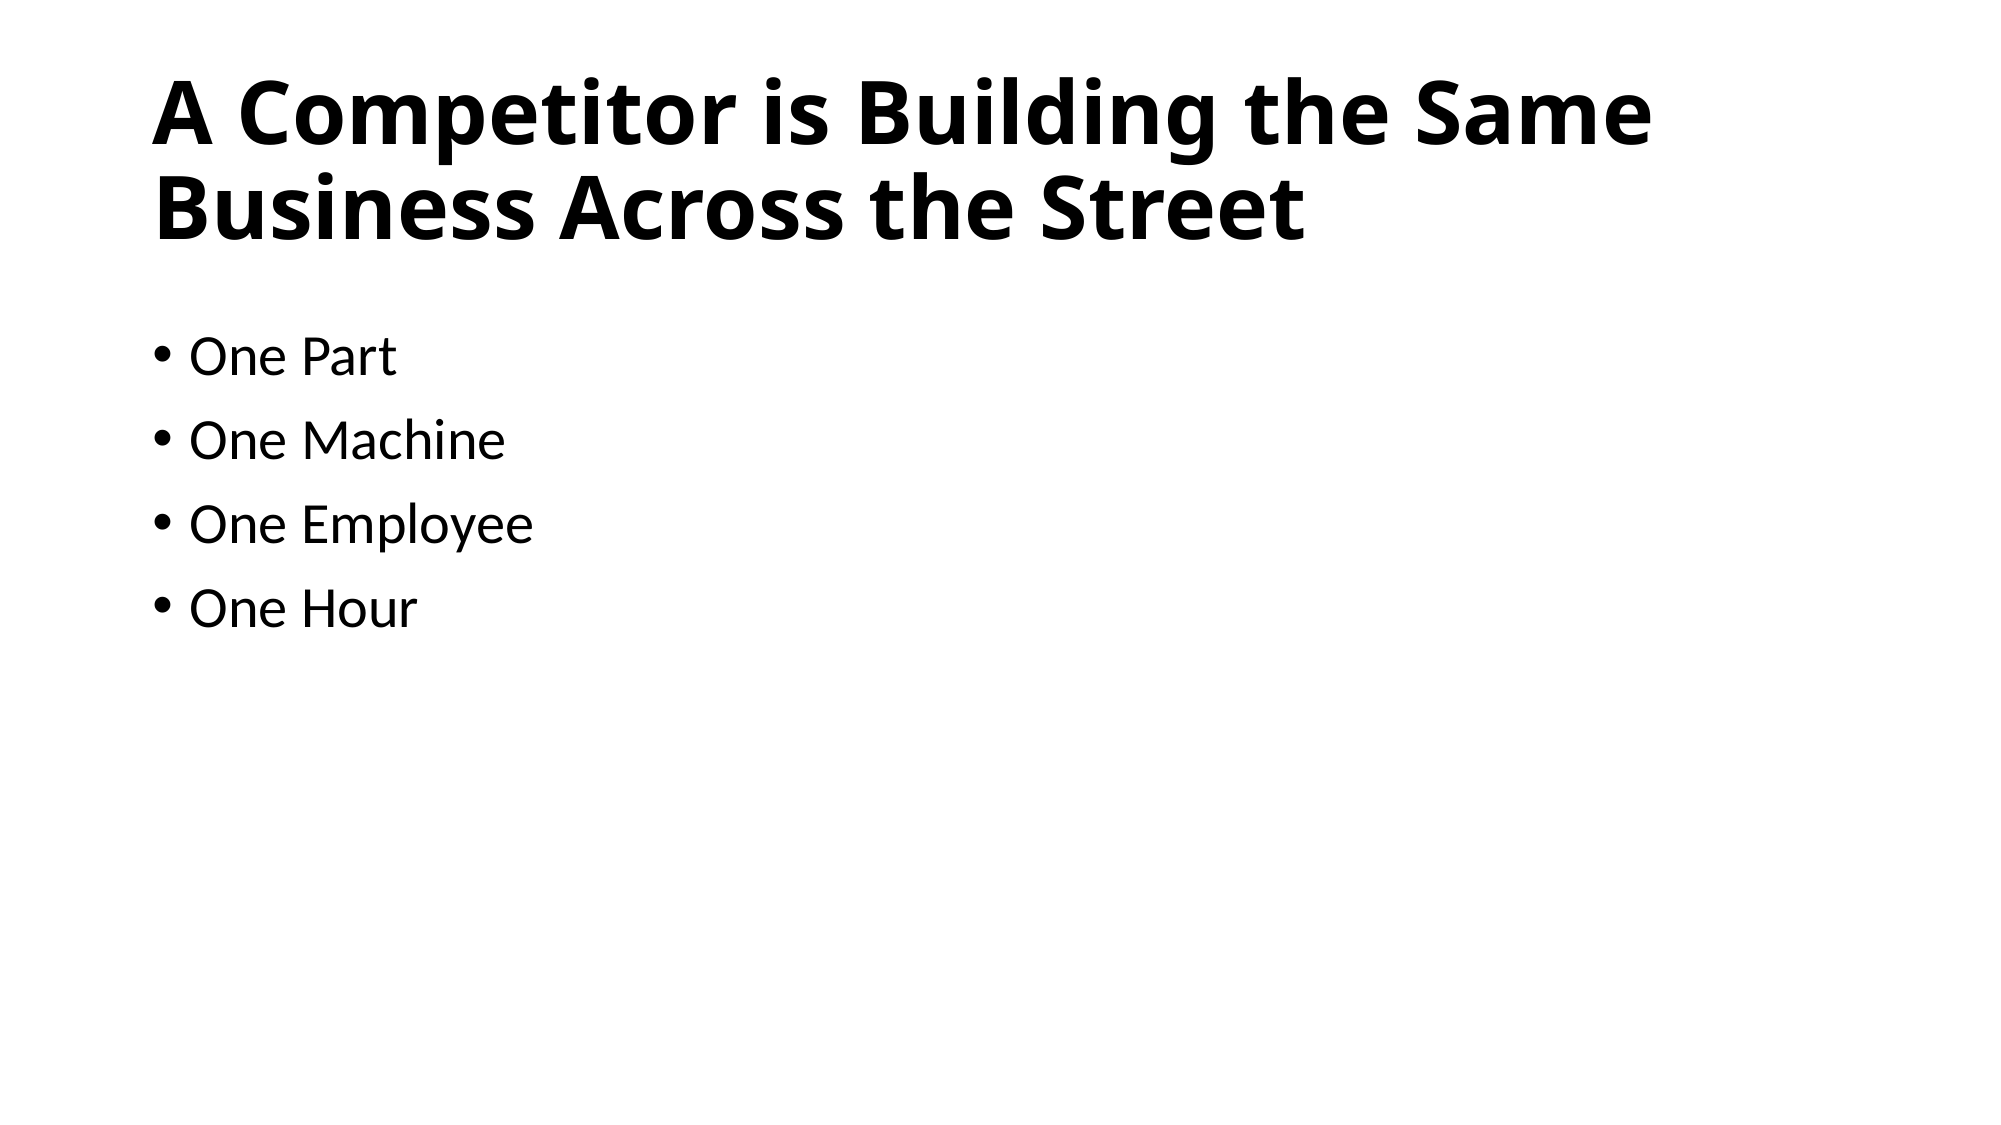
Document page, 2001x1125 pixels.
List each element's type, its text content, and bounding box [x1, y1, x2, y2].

list One Part One Machine One Employee One Hour [137, 317, 1863, 1014]
title A Competitor is Building the Same Business Across the Street [137, 59, 1863, 267]
